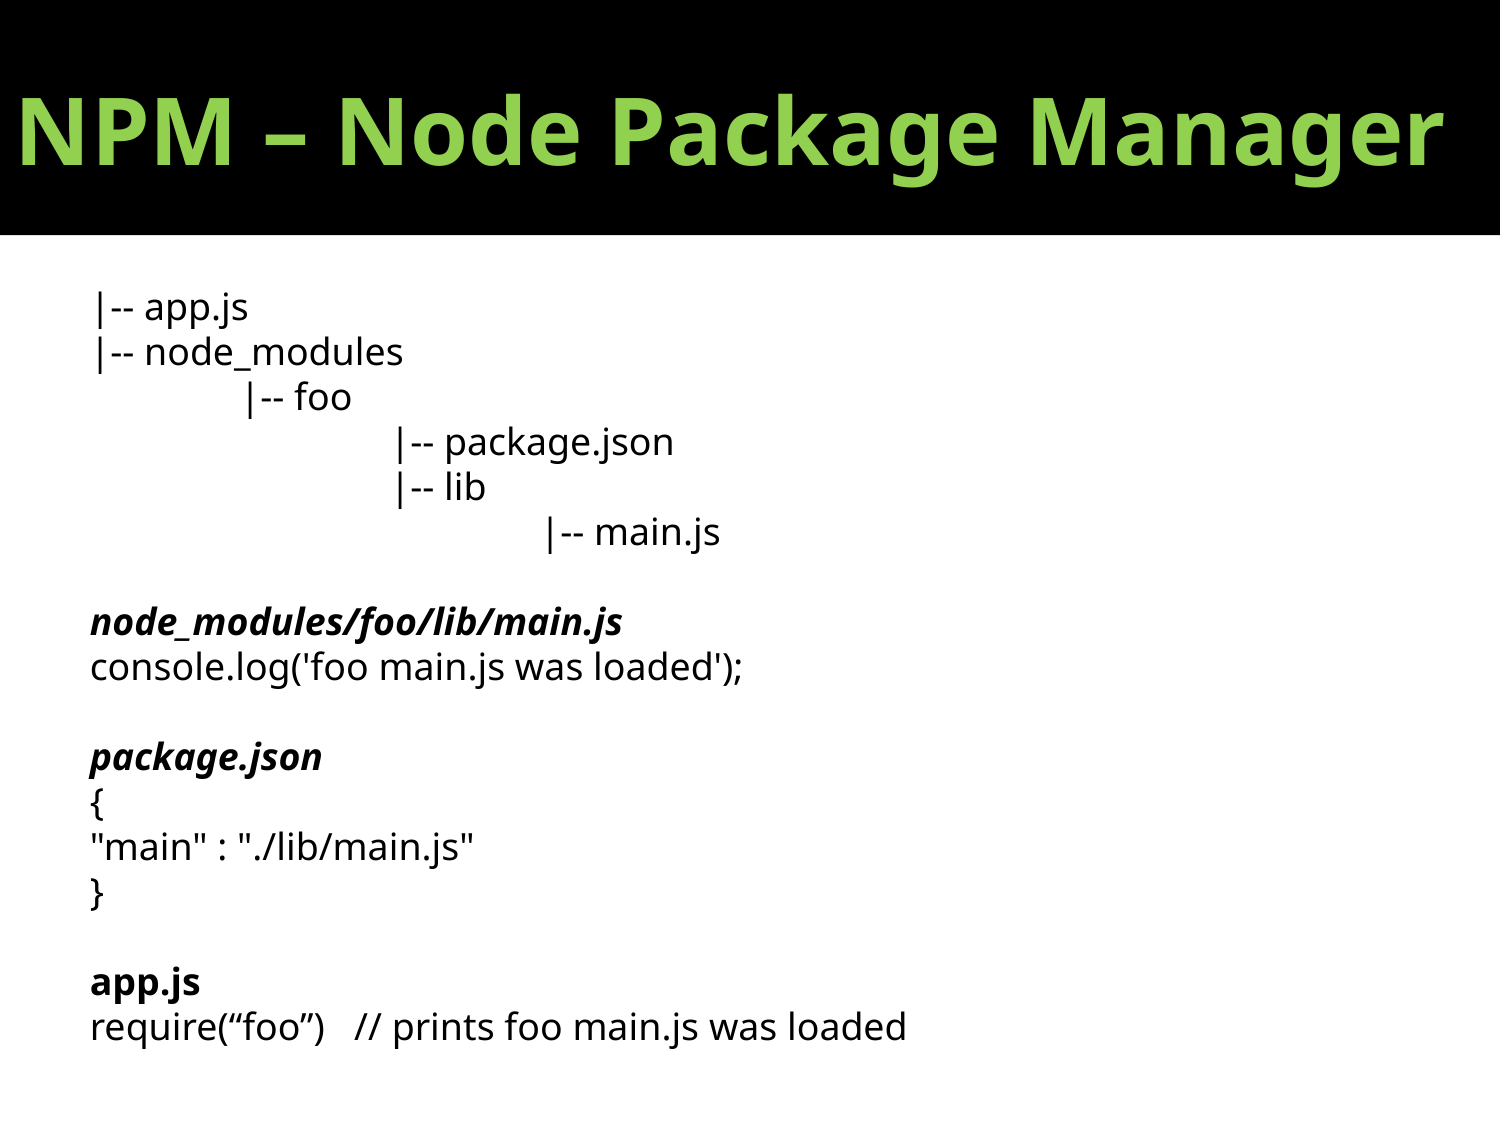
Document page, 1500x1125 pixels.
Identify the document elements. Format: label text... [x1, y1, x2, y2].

text_box NPM – Node Package Manager [0, 25, 1500, 231]
text_box |-- app.js |-- node_modules |-- foo |-- package.json |-- lib |-- main.js node_modules/foo/lib/main.js console.log('foo main.js was loaded'); package.json { "main" : "./lib/main.js" } app.js require(“foo”) // prints foo main.js was loaded [75, 275, 1450, 1063]
